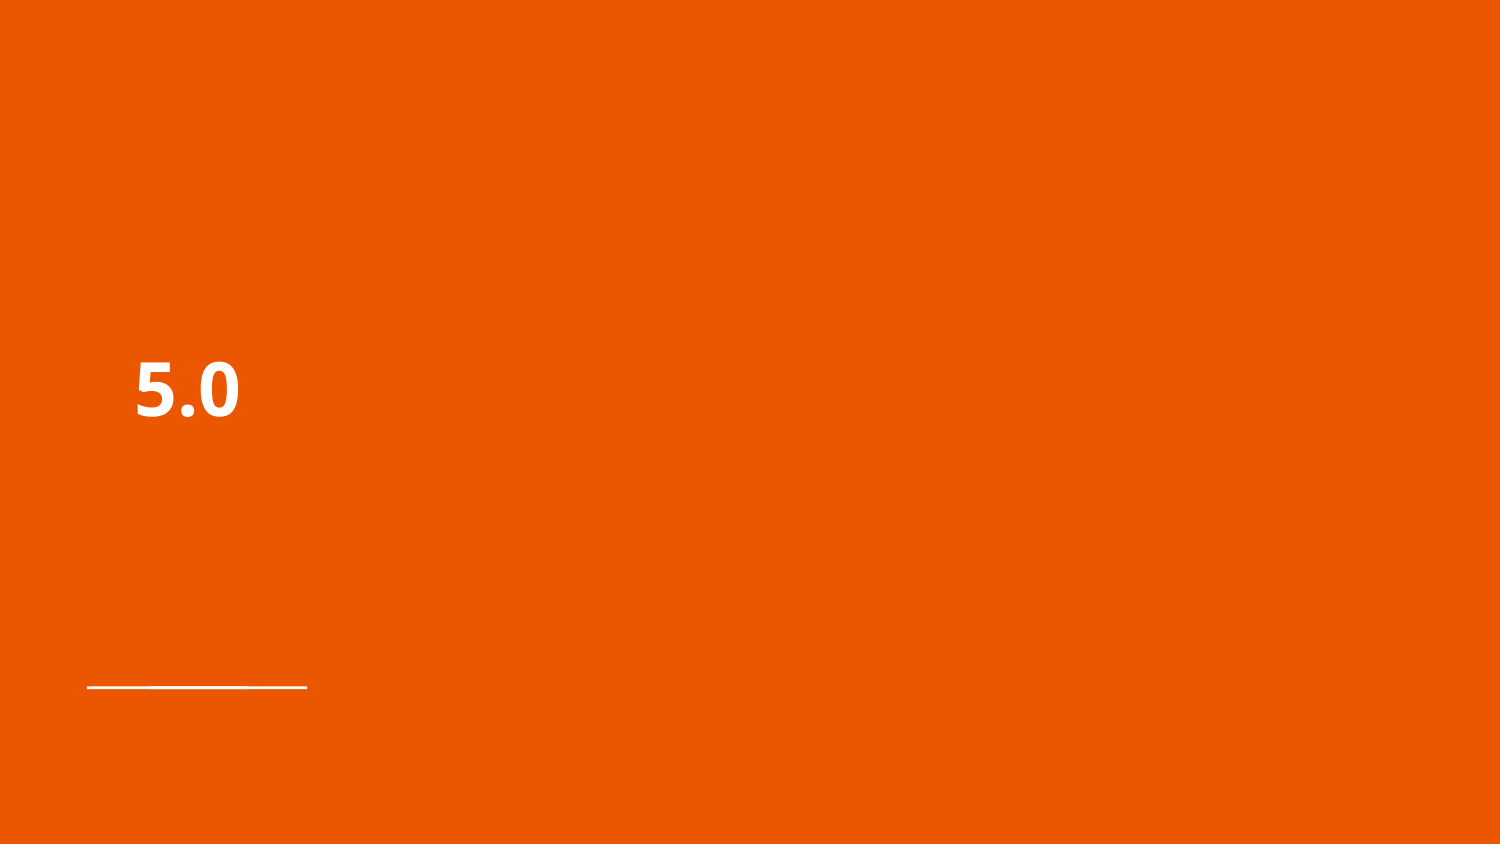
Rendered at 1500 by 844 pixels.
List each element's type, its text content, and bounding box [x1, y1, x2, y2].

title 5.0 [119, 141, 1272, 632]
